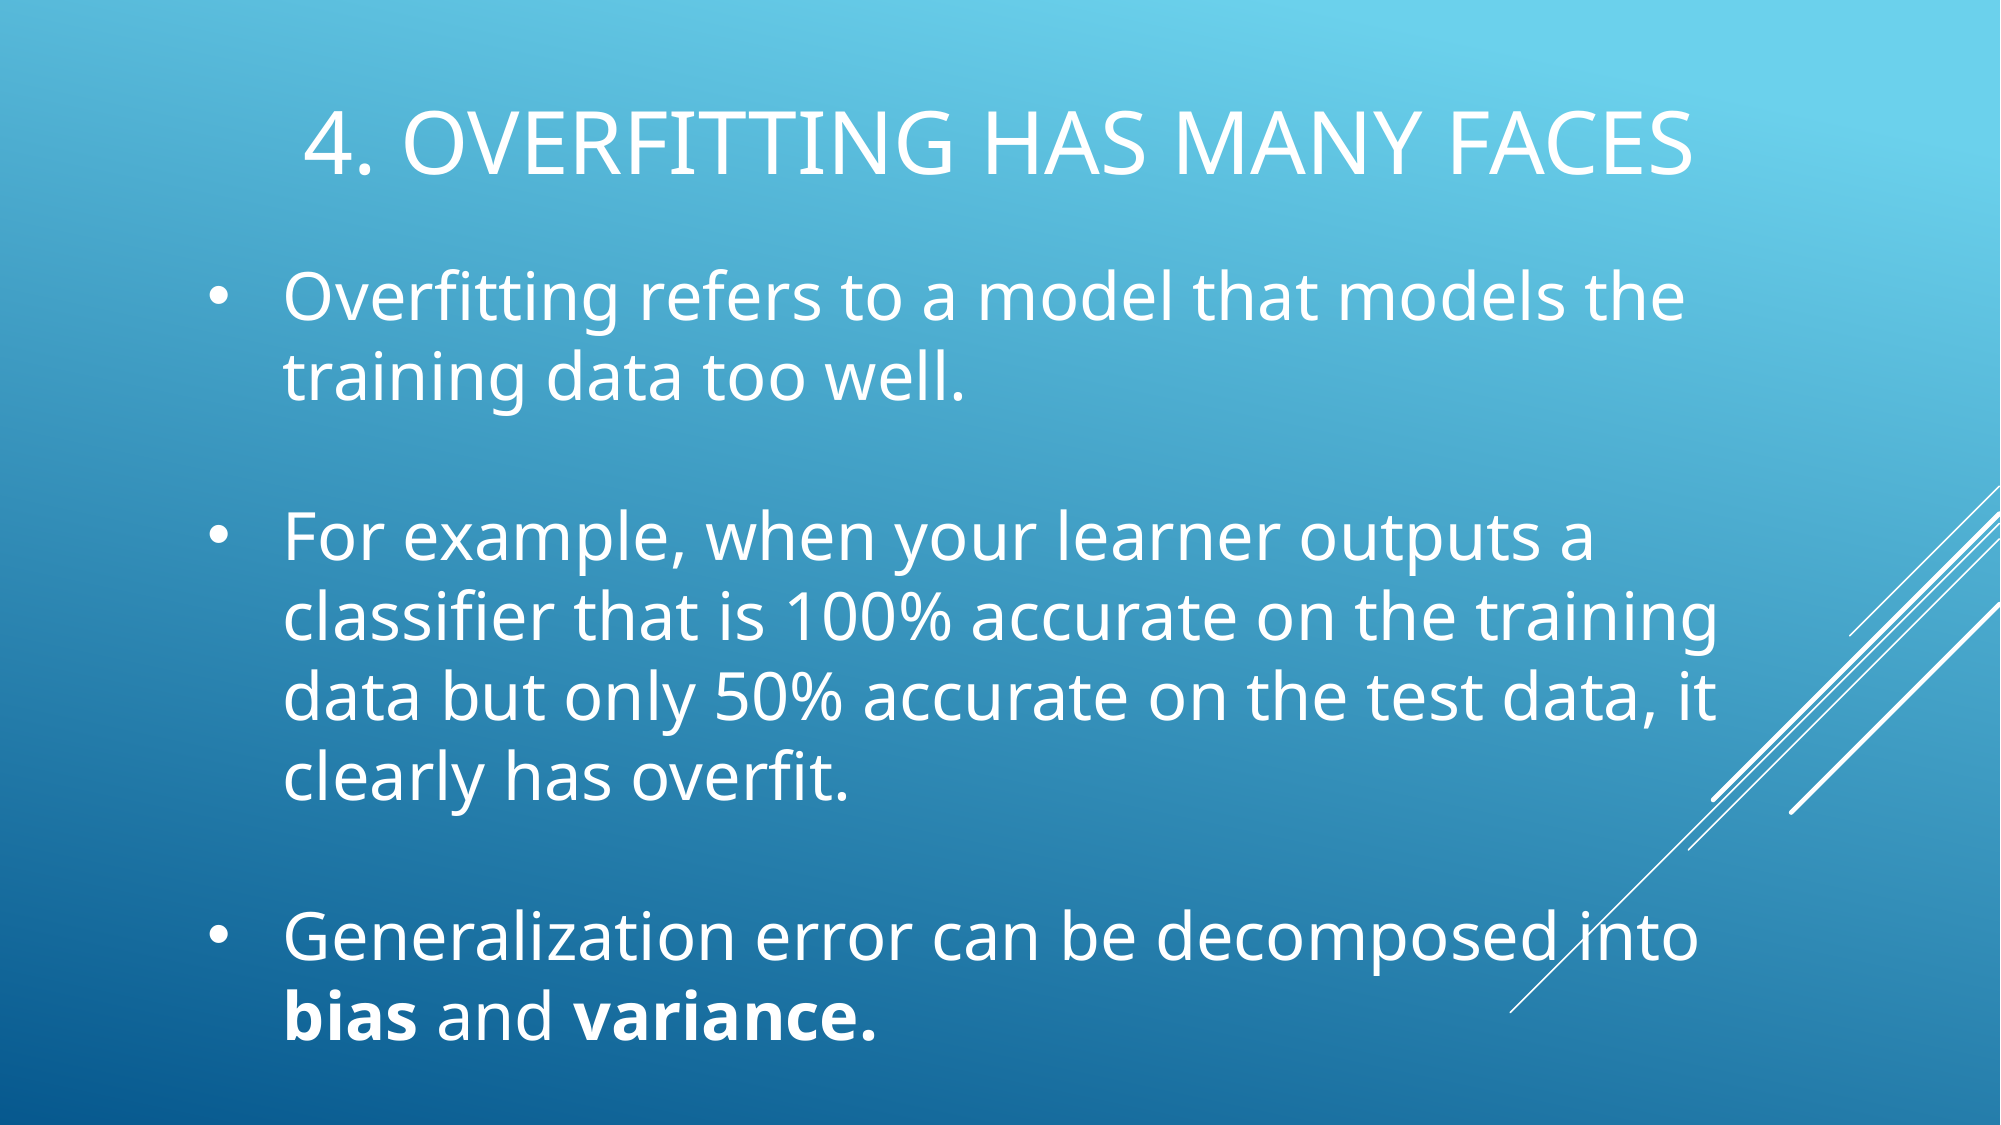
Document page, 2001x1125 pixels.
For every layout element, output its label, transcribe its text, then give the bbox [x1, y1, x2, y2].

text_box Overfitting refers to a model that models the training data too well. For example, when your learner outputs a classifier that is 100% accurate on the training data but only 50% accurate on the test data, it clearly has overfit. Generalization error can be decomposed into bias and variance. [193, 246, 1863, 1061]
title 4. Overfitting has Many Faces [193, 75, 1807, 200]
